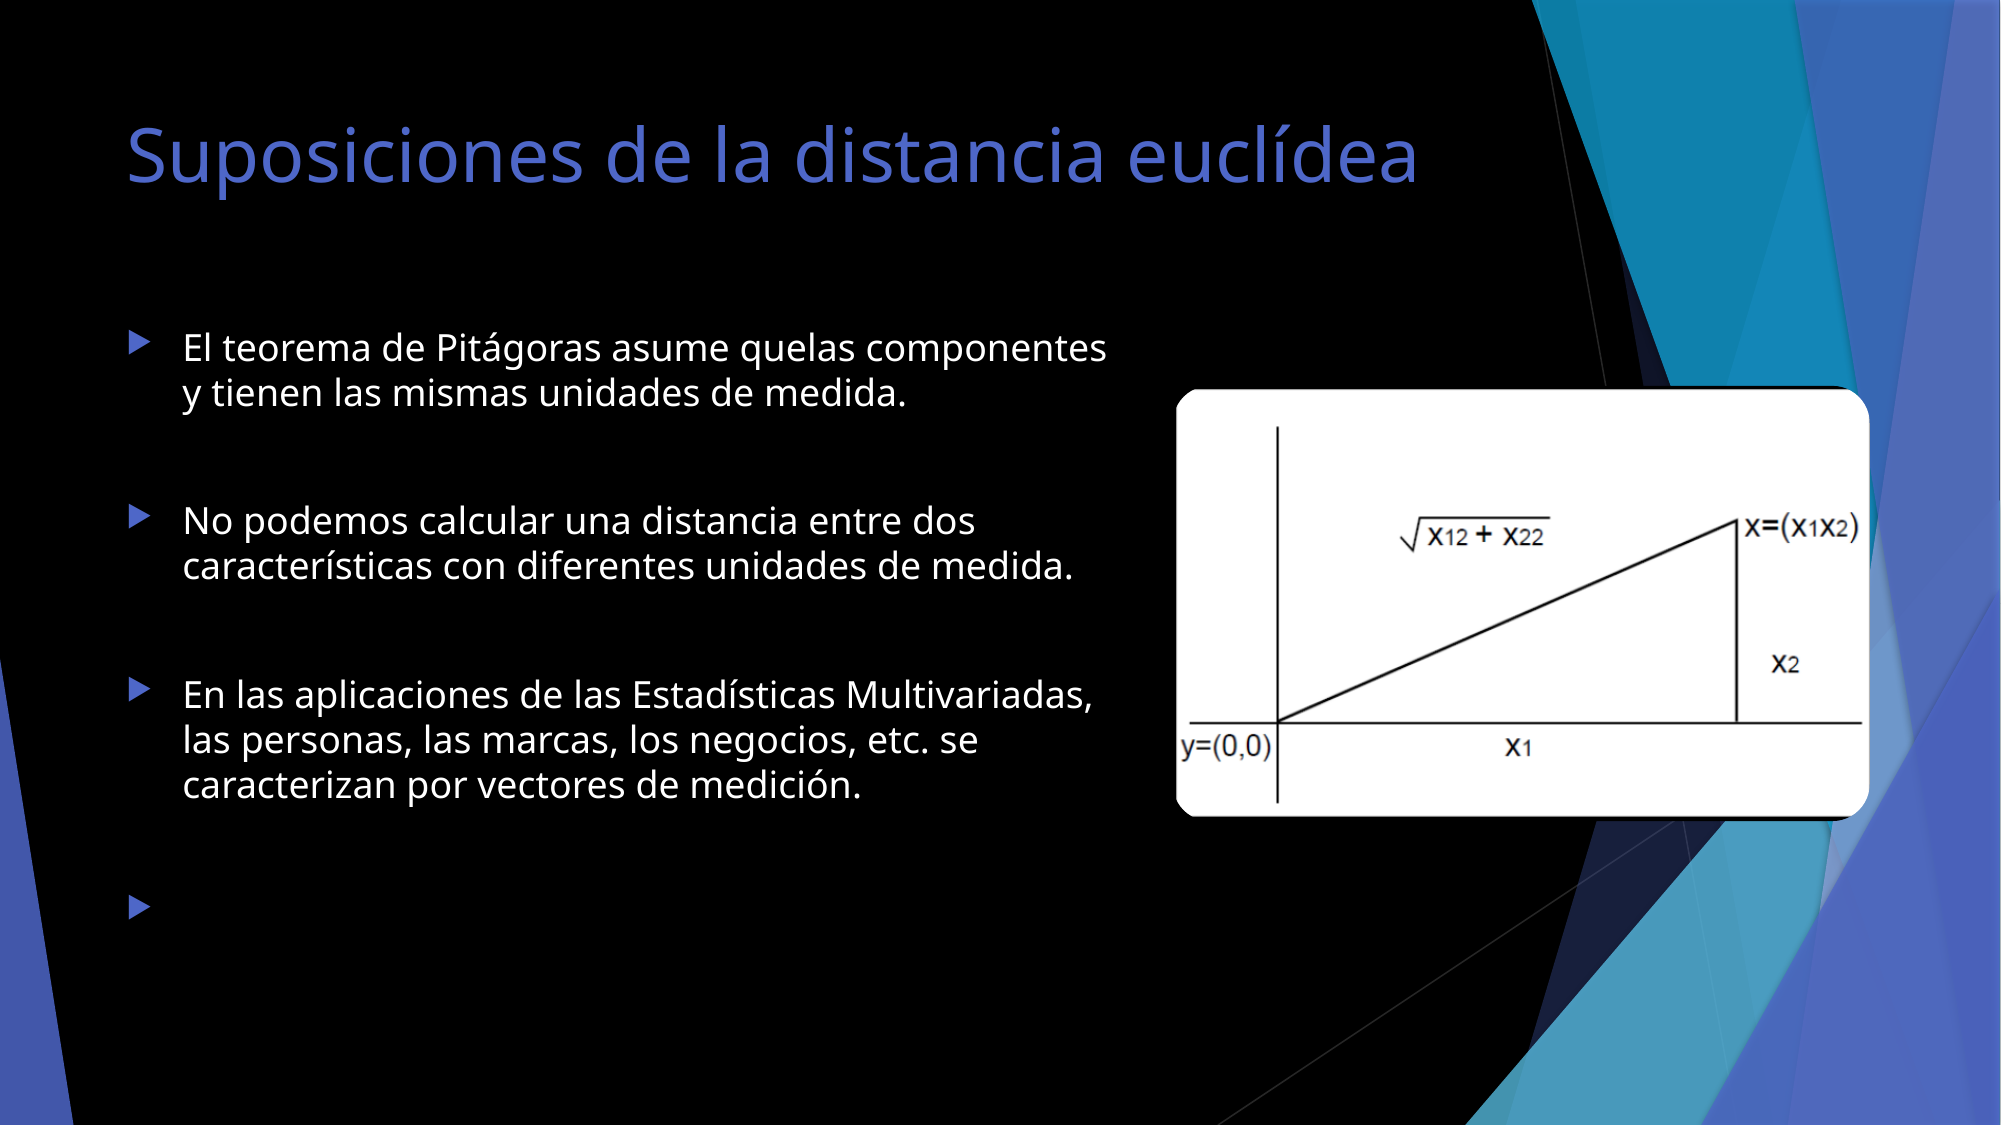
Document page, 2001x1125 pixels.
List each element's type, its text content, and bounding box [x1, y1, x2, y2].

title Suposiciones de la distancia euclídea [111, 99, 1522, 317]
picture [1172, 385, 1871, 822]
